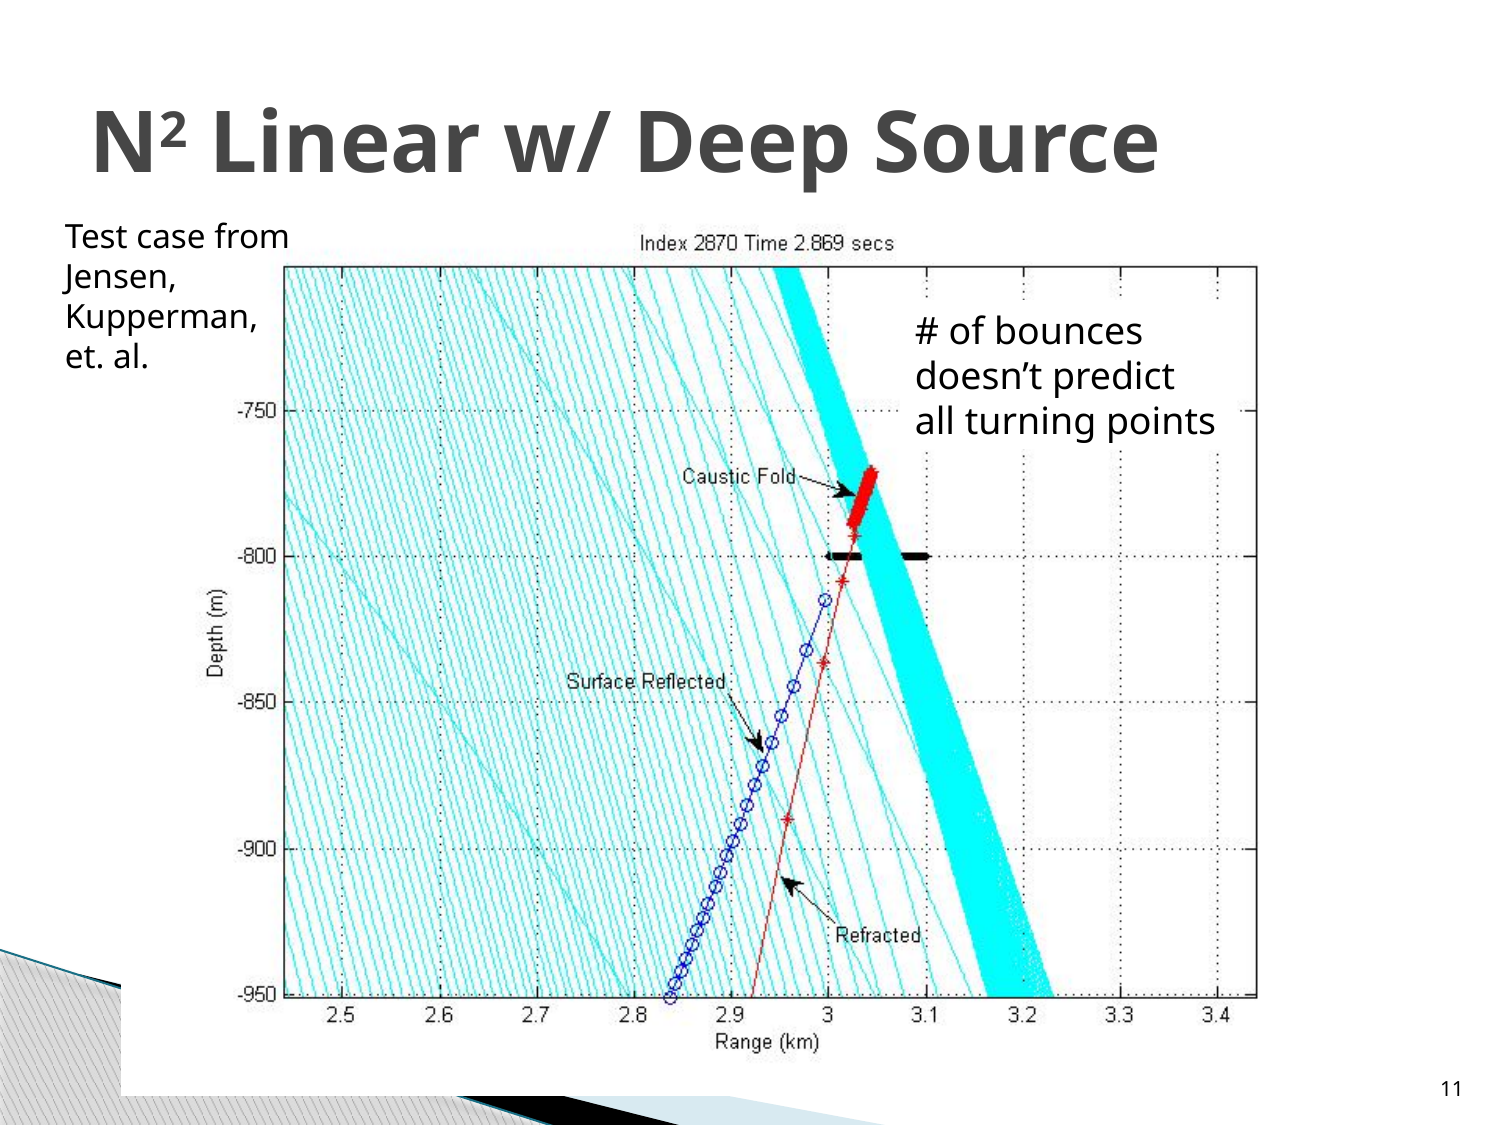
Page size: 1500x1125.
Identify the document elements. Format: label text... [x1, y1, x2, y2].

picture [121, 199, 1376, 1096]
title N2 Linear w/ Deep Source [75, 45, 1425, 233]
slide_number 11 [1418, 1051, 1479, 1112]
text_box Test case from Jensen, Kupperman, et. al. [49, 207, 116, 383]
